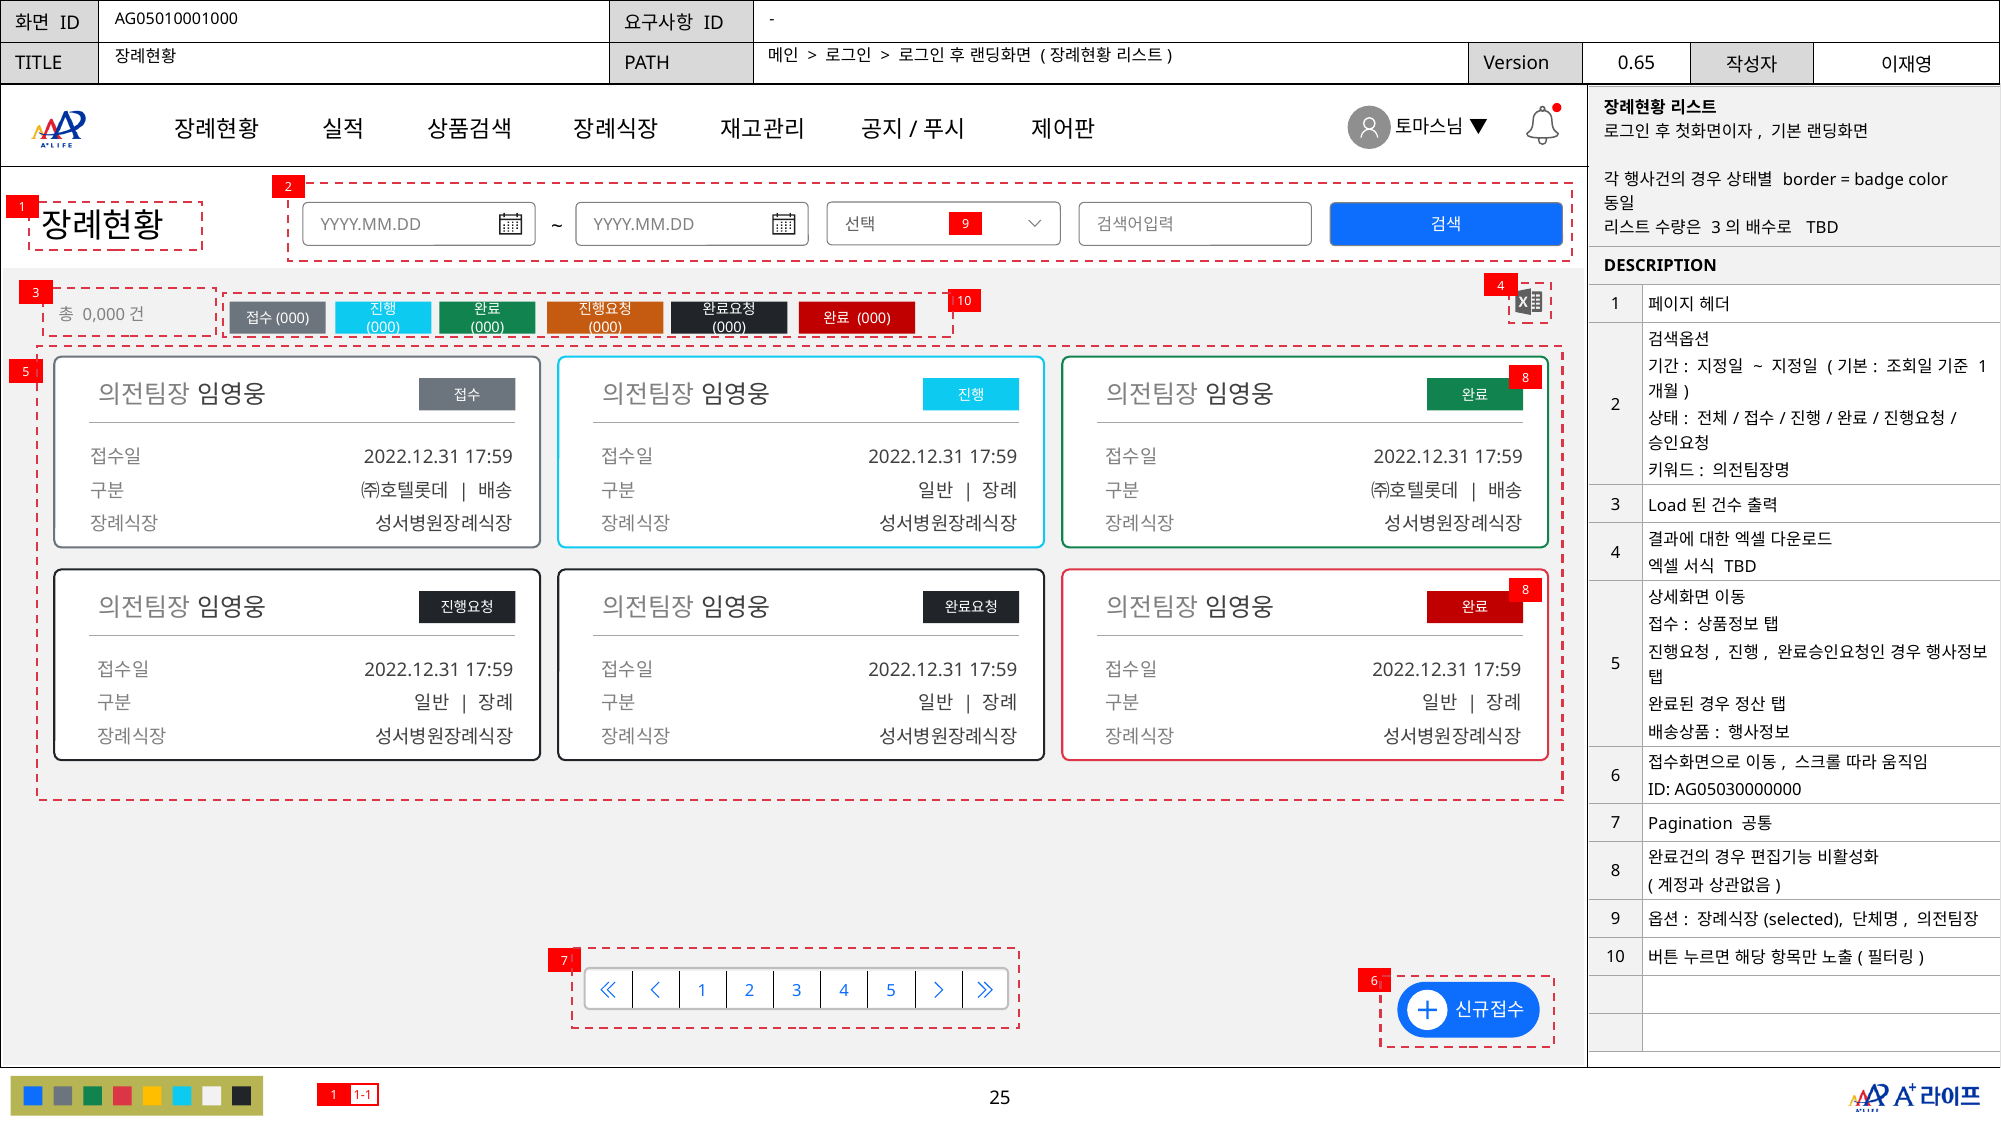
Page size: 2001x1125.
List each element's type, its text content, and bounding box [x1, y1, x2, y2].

table_cell Load된 건수 출력 [1643, 485, 2000, 522]
table_cell 1 [1589, 285, 1642, 322]
list 메인 > 로그인 > 로그인 후 랜딩화면 (장례현황 리스트) [753, 39, 1465, 75]
text_box [28, 201, 203, 251]
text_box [827, 201, 1061, 246]
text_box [54, 569, 541, 761]
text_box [302, 201, 536, 246]
text_box [287, 182, 1573, 262]
table_cell [1589, 976, 1642, 1013]
table_cell 9 [1589, 900, 1642, 937]
table_cell 페이지 헤더 [1643, 285, 2000, 322]
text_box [1347, 105, 1391, 149]
table_cell 5 [1589, 581, 1642, 746]
text_box [1526, 105, 1559, 145]
list 장례현황 [99, 41, 607, 72]
table_cell 버튼 누르면 해당 항목만 노출(필터링) [1643, 938, 2000, 975]
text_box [54, 356, 541, 548]
table_cell [1643, 1014, 2000, 1051]
text_box [1508, 282, 1552, 324]
list - [754, 1, 1999, 37]
table_cell 상세화면 이동 접수: 상품정보 탭 진행요청, 진행, 완료승인요청인 경우 행사정보 탭 완료된 경우 정산 탭 배송상품: 행사정보 [1643, 581, 2000, 746]
text_box 4 [1484, 273, 1518, 296]
table_cell 결과에 대한 엑셀 다운로드 엑셀 서식 TBD [1643, 523, 2000, 580]
text_box 공지/푸시 [846, 107, 981, 150]
text_box 7 [548, 948, 572, 972]
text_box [558, 569, 1045, 761]
text_box [1551, 101, 1563, 114]
text_box 실적 [307, 107, 380, 150]
text_box [571, 947, 1020, 1029]
table_cell 접수화면으로 이동, 스크롤 따라 움직임 ID: AG05030000000 [1643, 747, 2000, 803]
table_cell 완료건의 경우 편집기능 비활성화 (계정과 상관없음) [1643, 842, 2000, 899]
picture [27, 105, 91, 151]
text_box 재고관리 [705, 107, 821, 150]
text_box 장례현황 [39, 196, 179, 202]
text_box [36, 345, 1564, 801]
text_box 3 [19, 280, 53, 304]
table_cell Pagination 공통 [1643, 804, 2000, 841]
text_box 1-1 [351, 1083, 379, 1106]
text_box 1 [6, 195, 39, 218]
table_cell 2 [1589, 323, 1642, 484]
text_box 10 [948, 289, 981, 312]
text_box 2 [272, 175, 305, 198]
table_cell [1589, 1014, 1642, 1051]
text_box 5 [9, 359, 36, 383]
table_cell 8 [1589, 842, 1642, 899]
text_box [222, 292, 954, 338]
list AG05010001000 [99, 1, 610, 37]
text_box 장례현황 [159, 107, 275, 150]
text_box 장례식장 [559, 107, 674, 150]
text_box 6 [1358, 968, 1391, 992]
text_box 토마스님 ▼ [1391, 107, 1503, 145]
text_box 1 [317, 1083, 351, 1106]
table_cell 3 [1589, 485, 1642, 522]
text_box [42, 287, 217, 337]
table_header 장례현황 리스트 로그인 후 첫화면이자, 기본 랜딩화면 각 행사건의 경우 상태별 border = badge color 동일 리스트 수량은 3의 배수로 TBD [1589, 87, 2000, 246]
table_cell DESCRIPTION [1589, 247, 2000, 284]
text_box 상품검색 [412, 107, 528, 150]
table_cell 4 [1589, 523, 1642, 580]
table_cell 옵션: 장례식장(selected), 단체명, 의전팀장 [1643, 900, 2000, 937]
table_cell 7 [1589, 804, 1642, 841]
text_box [575, 201, 809, 246]
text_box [1062, 356, 1549, 548]
table_cell [1643, 976, 2000, 1013]
table_cell 검색옵션 기간: 지정일 ~ 지정일 (기본: 조회일 기준 1개월) 상태: 전체/접수/진행/완료/진행요청/승인요청 키워드: 의전팀장명 [1643, 323, 2000, 484]
table_cell 6 [1589, 747, 1642, 803]
text_box 제어판 [1016, 107, 1111, 150]
picture [1848, 1083, 1980, 1112]
table_cell 10 [1589, 938, 1642, 975]
text_box [2, 267, 1585, 1066]
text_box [558, 356, 1045, 548]
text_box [1062, 569, 1549, 761]
text_box [1379, 975, 1555, 1048]
